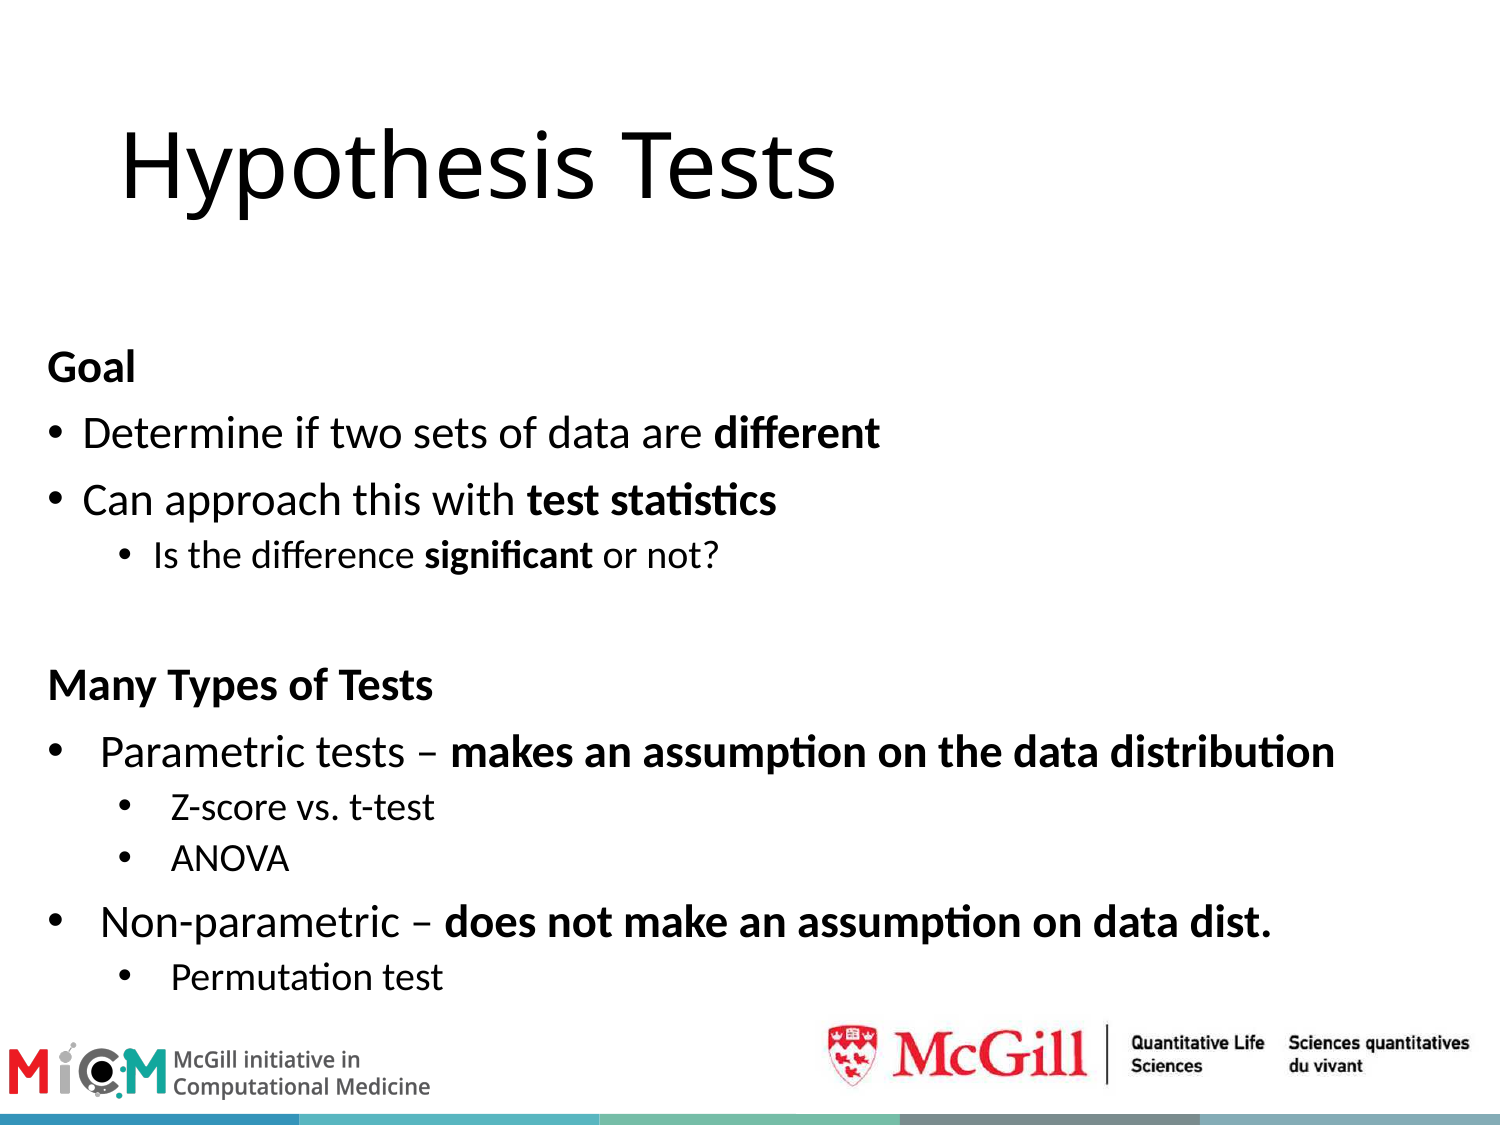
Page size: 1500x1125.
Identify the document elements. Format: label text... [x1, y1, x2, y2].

picture [0, 1013, 437, 1125]
list Goal Determine if two sets of data are different Can approach this with test statistics Is the difference significant or not? Many Types of Tests Parametric tests – makes an assumption on the data distribution Z-score vs. t-test ANOVA Non-parametric – does not make an assumption on data dist. Permutation test [32, 334, 1500, 1008]
title Hypothesis Tests [103, 59, 1397, 278]
picture [796, 1008, 1500, 1114]
